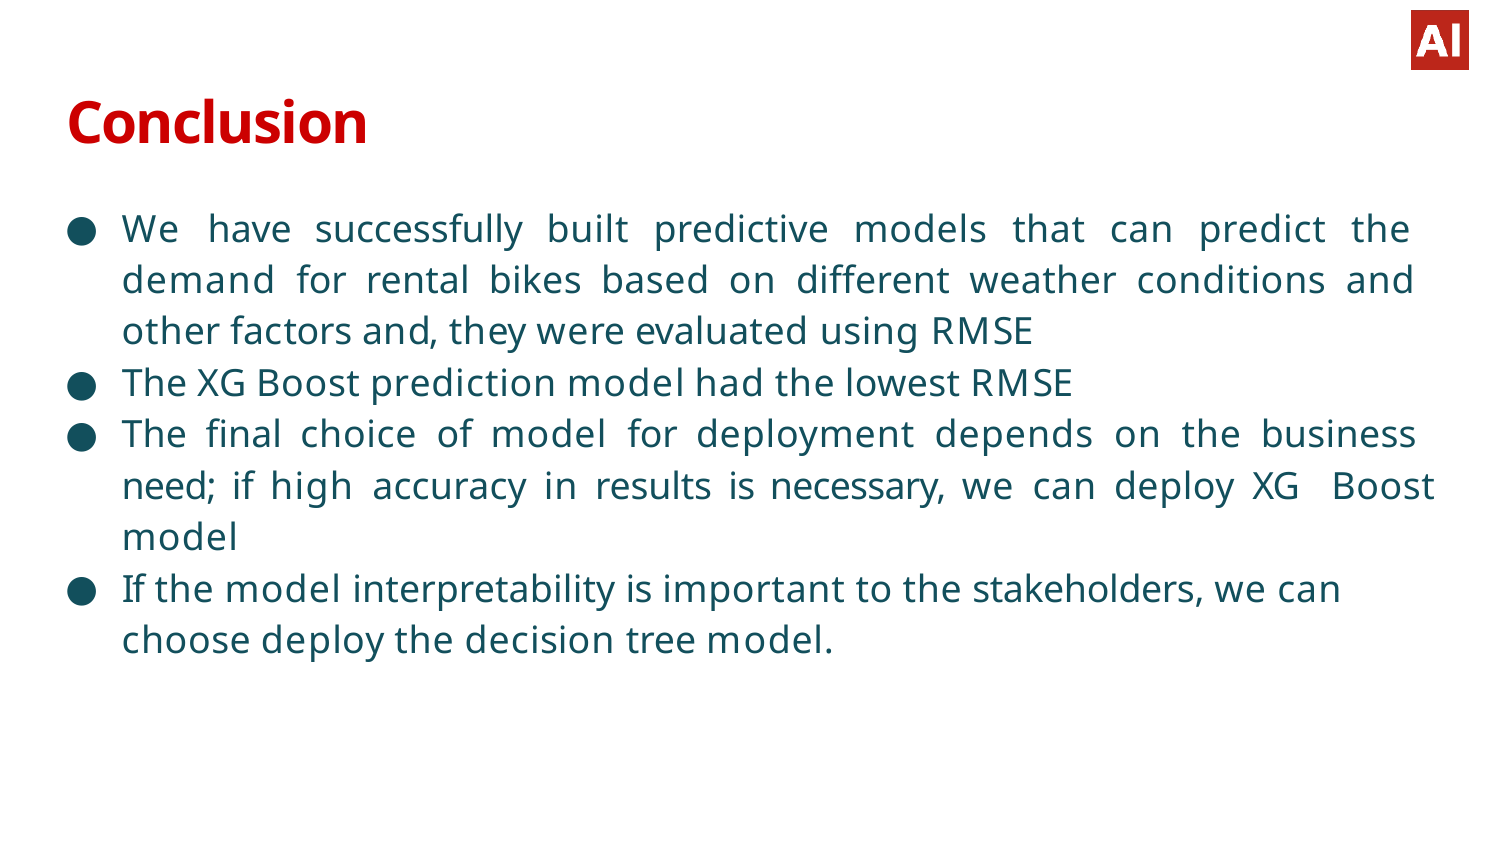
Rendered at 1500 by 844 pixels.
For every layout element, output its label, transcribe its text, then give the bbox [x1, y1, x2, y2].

picture [1411, 10, 1469, 70]
list We have successfully built predictive models that can predict the demand for rental bikes based on different weather conditions and other factors and, they were evaluated using RMSE The XG Boost prediction model had the lowest RMSE The final choice of model for deployment depends on the business need; if high accuracy in results is necessary, we can deploy XG Boost model If the model interpretability is important to the stakeholders, we can choose deploy the decision tree model. [63, 196, 1437, 674]
title Conclusion [64, 83, 409, 196]
